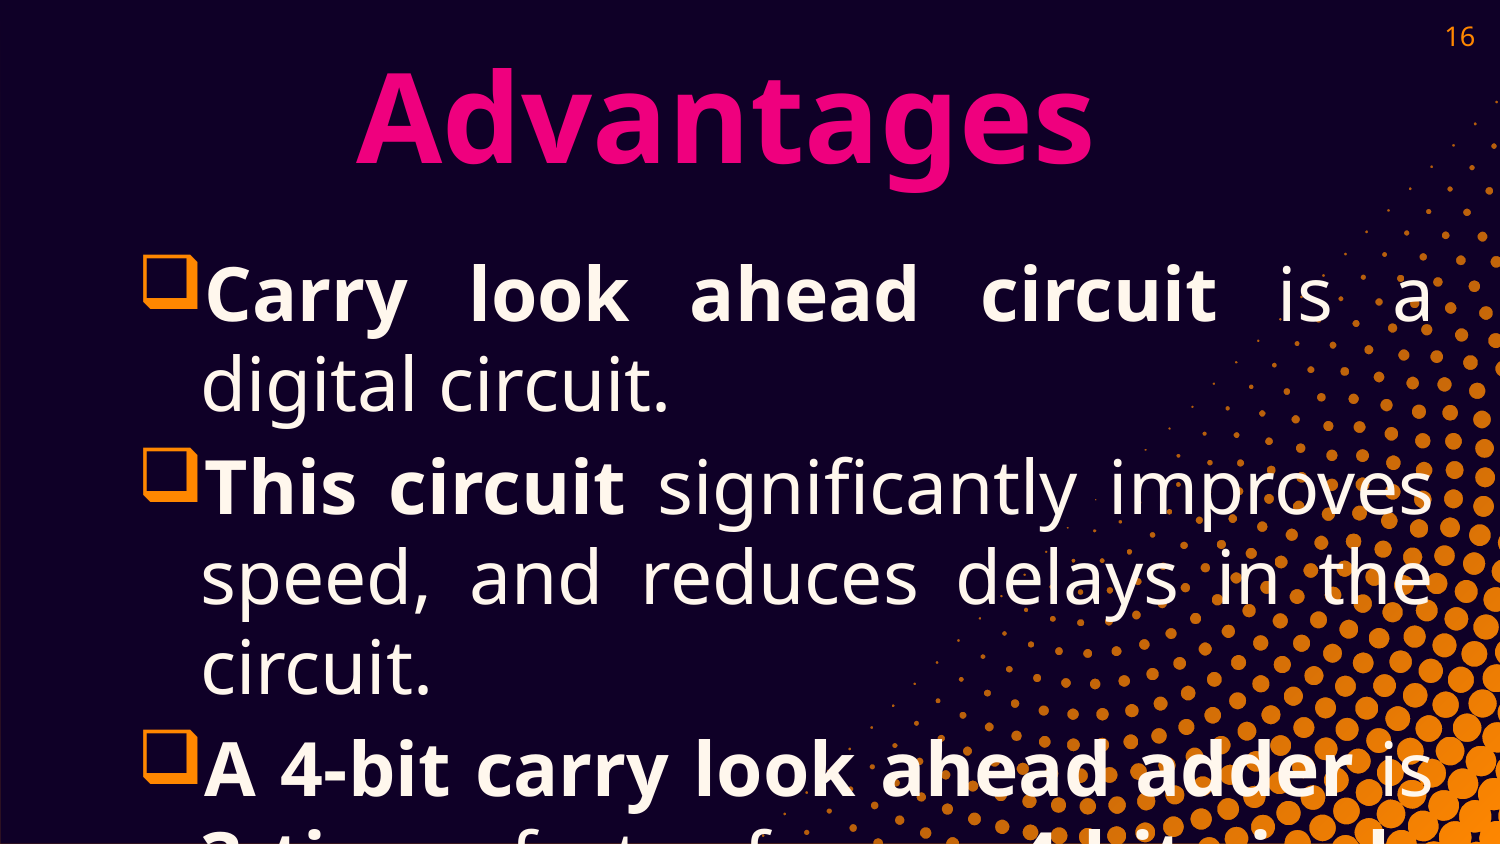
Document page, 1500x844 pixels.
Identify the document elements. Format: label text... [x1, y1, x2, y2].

title Advantages [213, 48, 1240, 189]
list Carry look ahead circuit is a digital circuit. This circuit significantly improves speed, and reduces delays in the circuit. A 4-bit carry look ahead adder is 3 times faster from a 4-bit ripple carry adder. [125, 246, 1435, 805]
slide_number 16 [1385, 5, 1476, 71]
